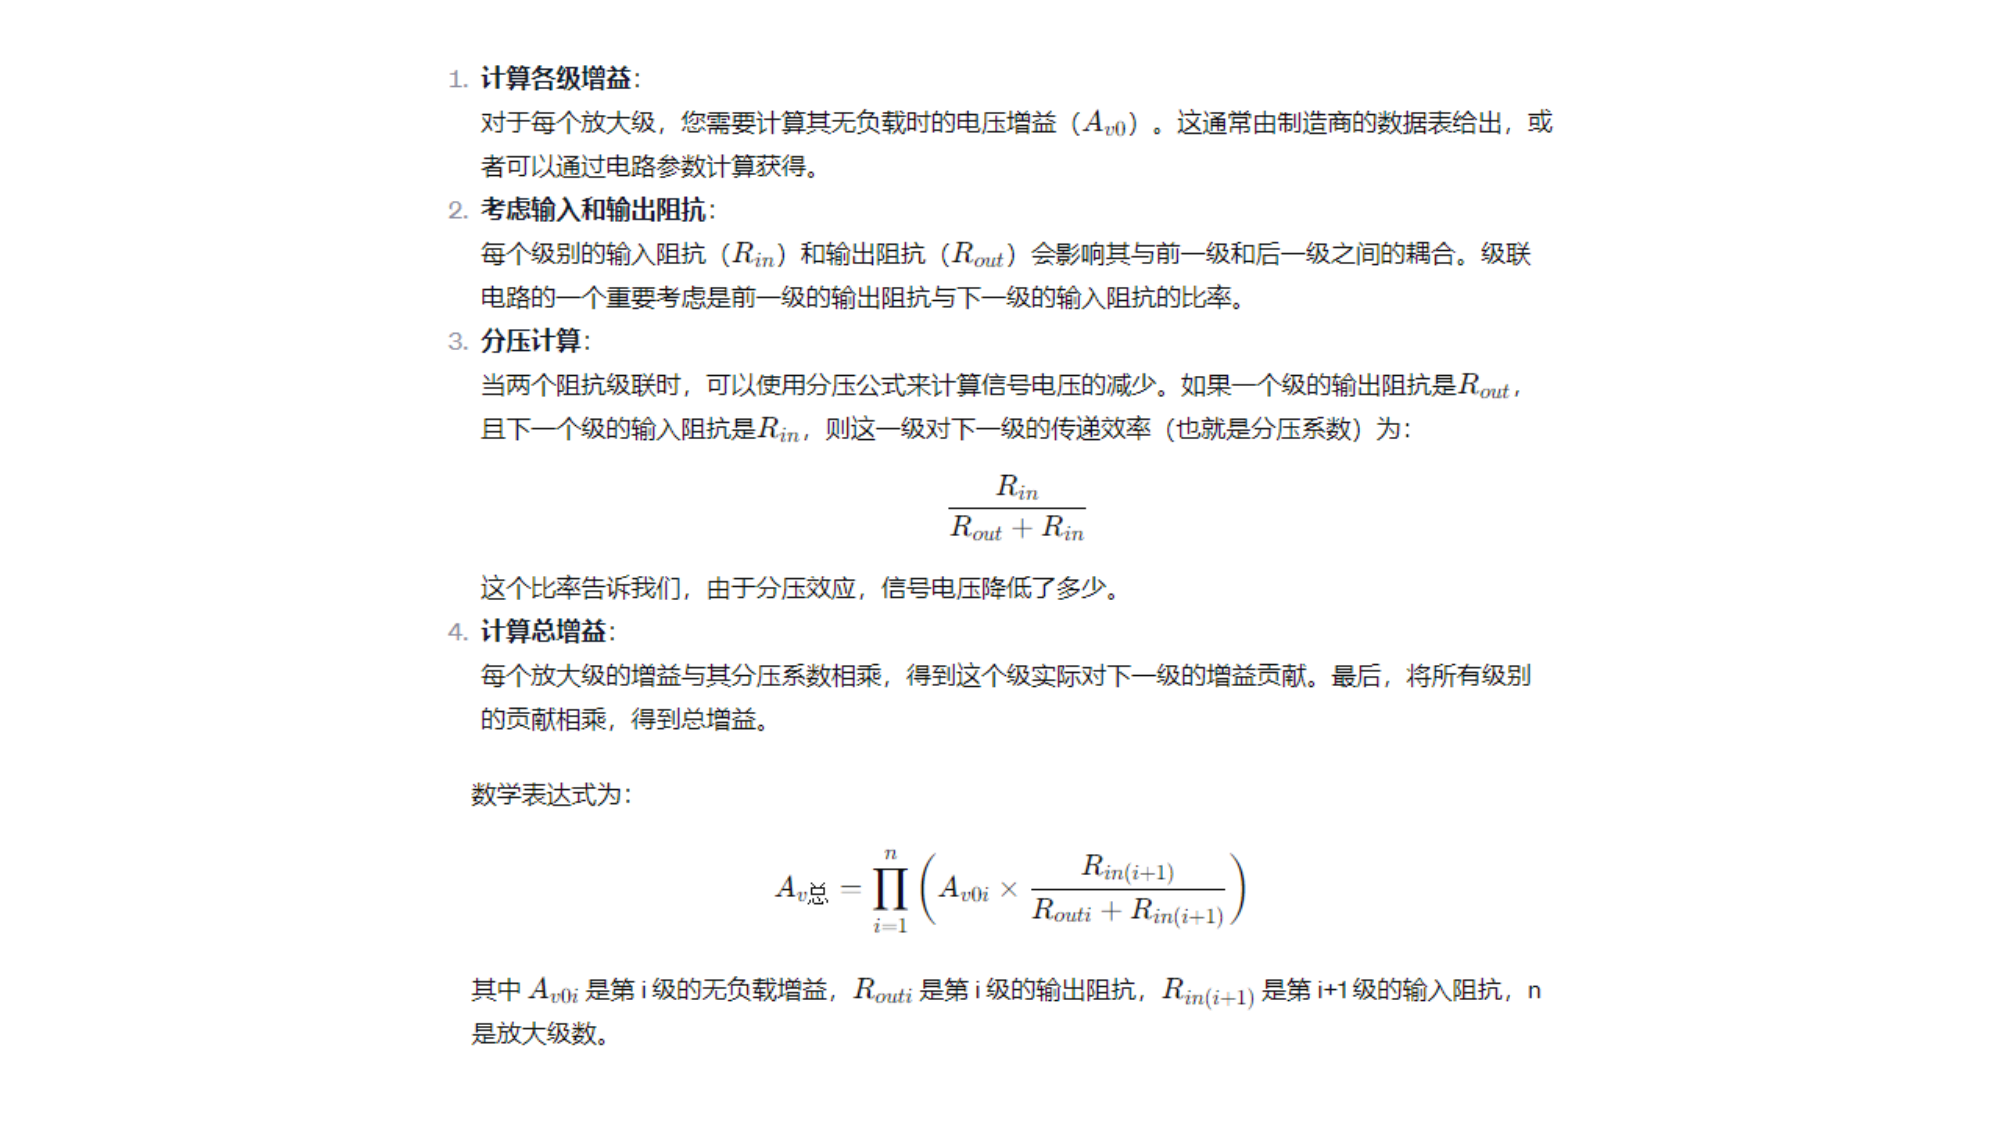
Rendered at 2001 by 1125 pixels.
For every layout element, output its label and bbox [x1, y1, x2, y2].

picture [428, 49, 1572, 1075]
